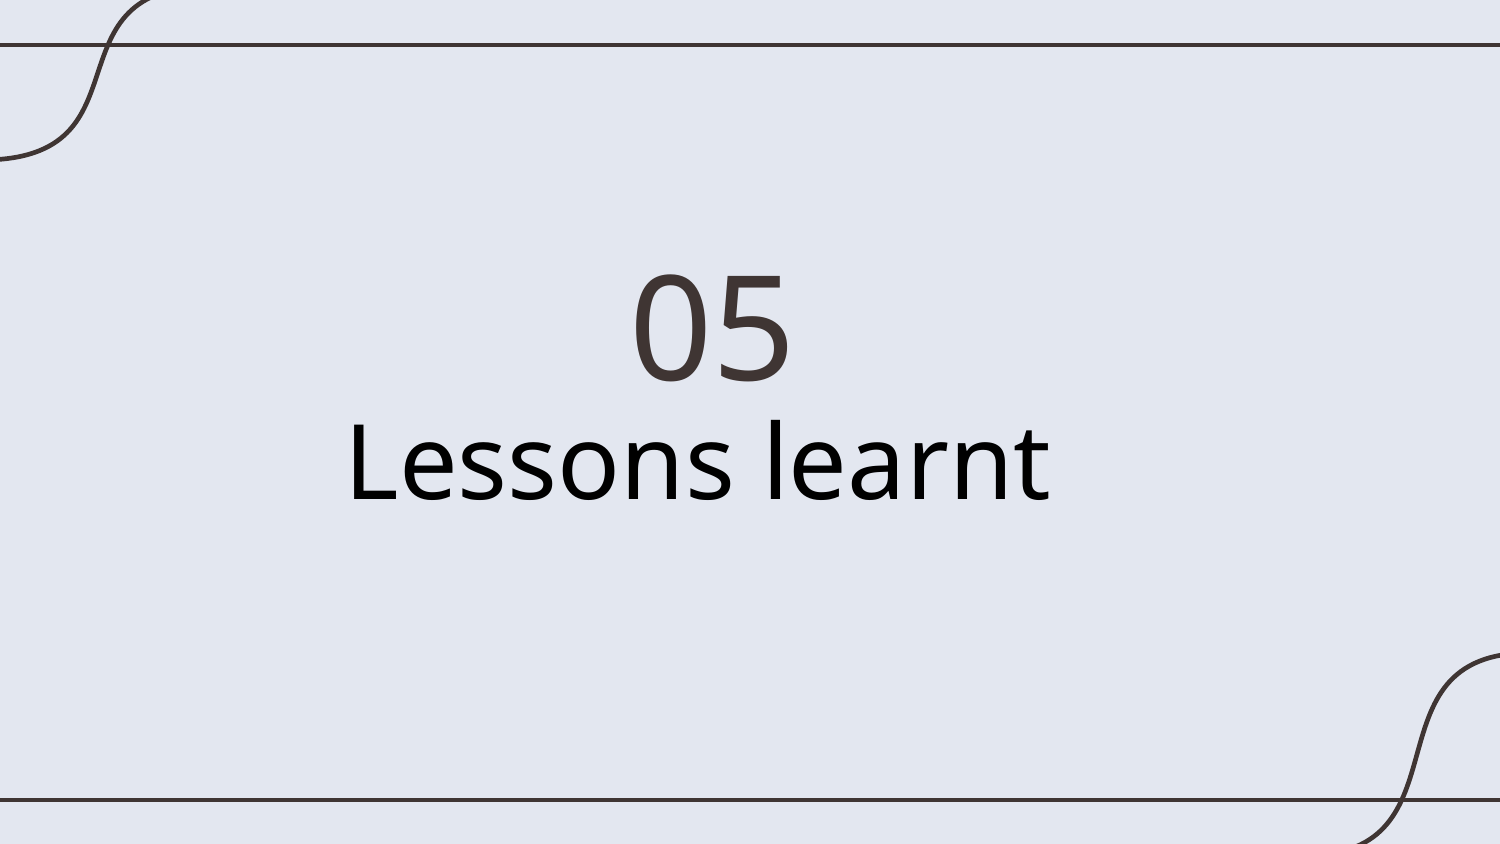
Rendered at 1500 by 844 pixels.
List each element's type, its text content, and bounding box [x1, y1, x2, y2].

title 05 [614, 219, 886, 381]
title Lessons learnt [135, 380, 1262, 515]
